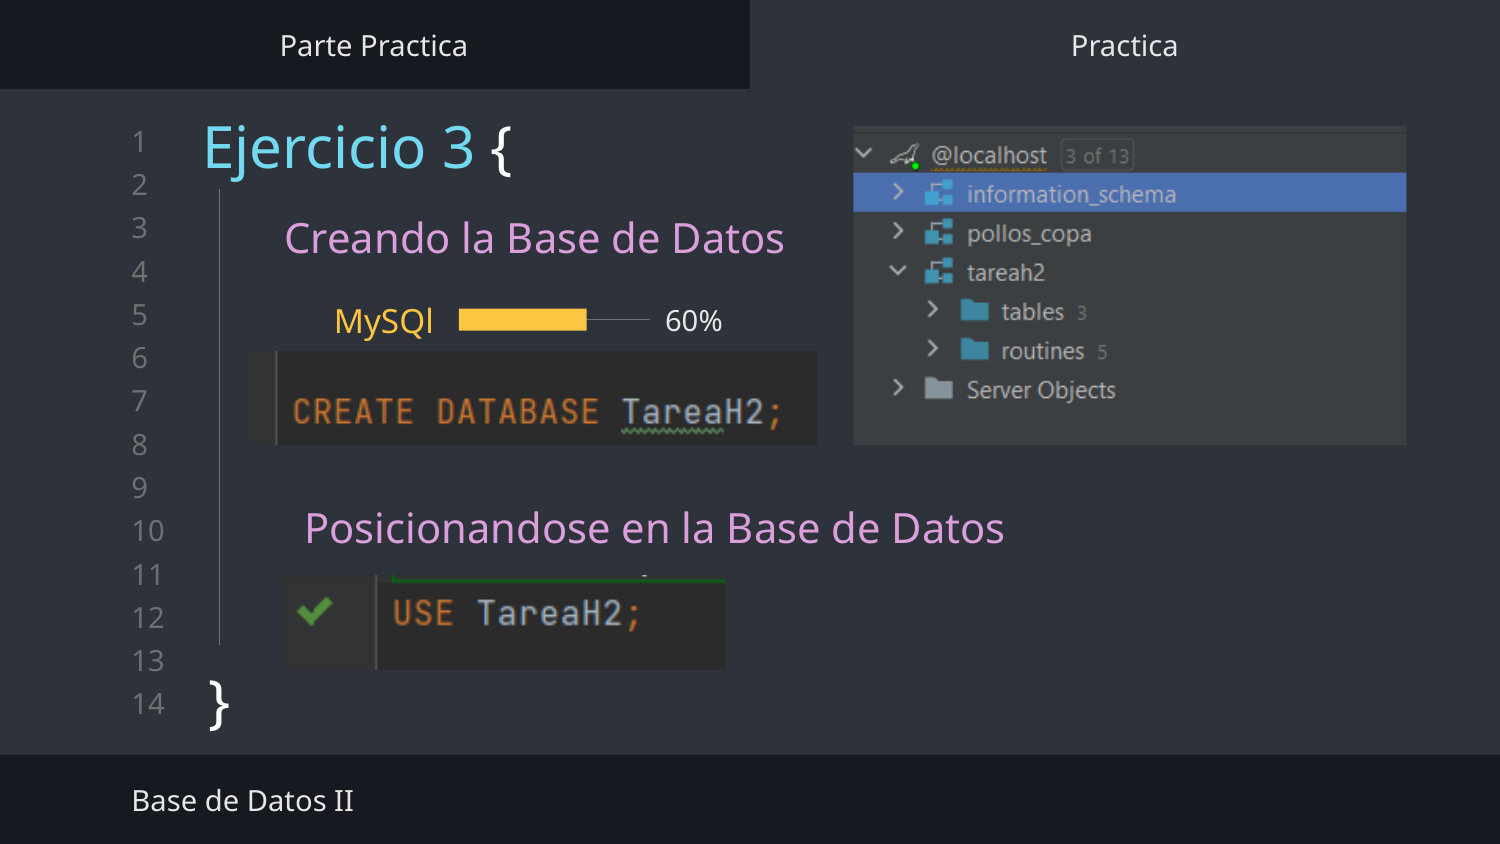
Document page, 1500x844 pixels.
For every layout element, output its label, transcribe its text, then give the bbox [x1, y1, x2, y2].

text_box Posicionandose en la Base de Datos [289, 499, 1210, 555]
text_box 60% [650, 291, 770, 348]
subtitle Parte Practica [0, 15, 749, 74]
title Ejercicio 3 { [187, 95, 1384, 185]
subtitle Base de Datos II [116, 770, 915, 829]
picture [283, 575, 725, 671]
text_box Creando la Base de Datos [269, 209, 847, 265]
subtitle Practica [750, 15, 1500, 74]
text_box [177, 188, 262, 750]
text_box MySQl [319, 292, 464, 349]
picture [852, 126, 1407, 445]
text_box [458, 325, 587, 331]
picture [246, 351, 817, 445]
text_box [458, 308, 587, 319]
